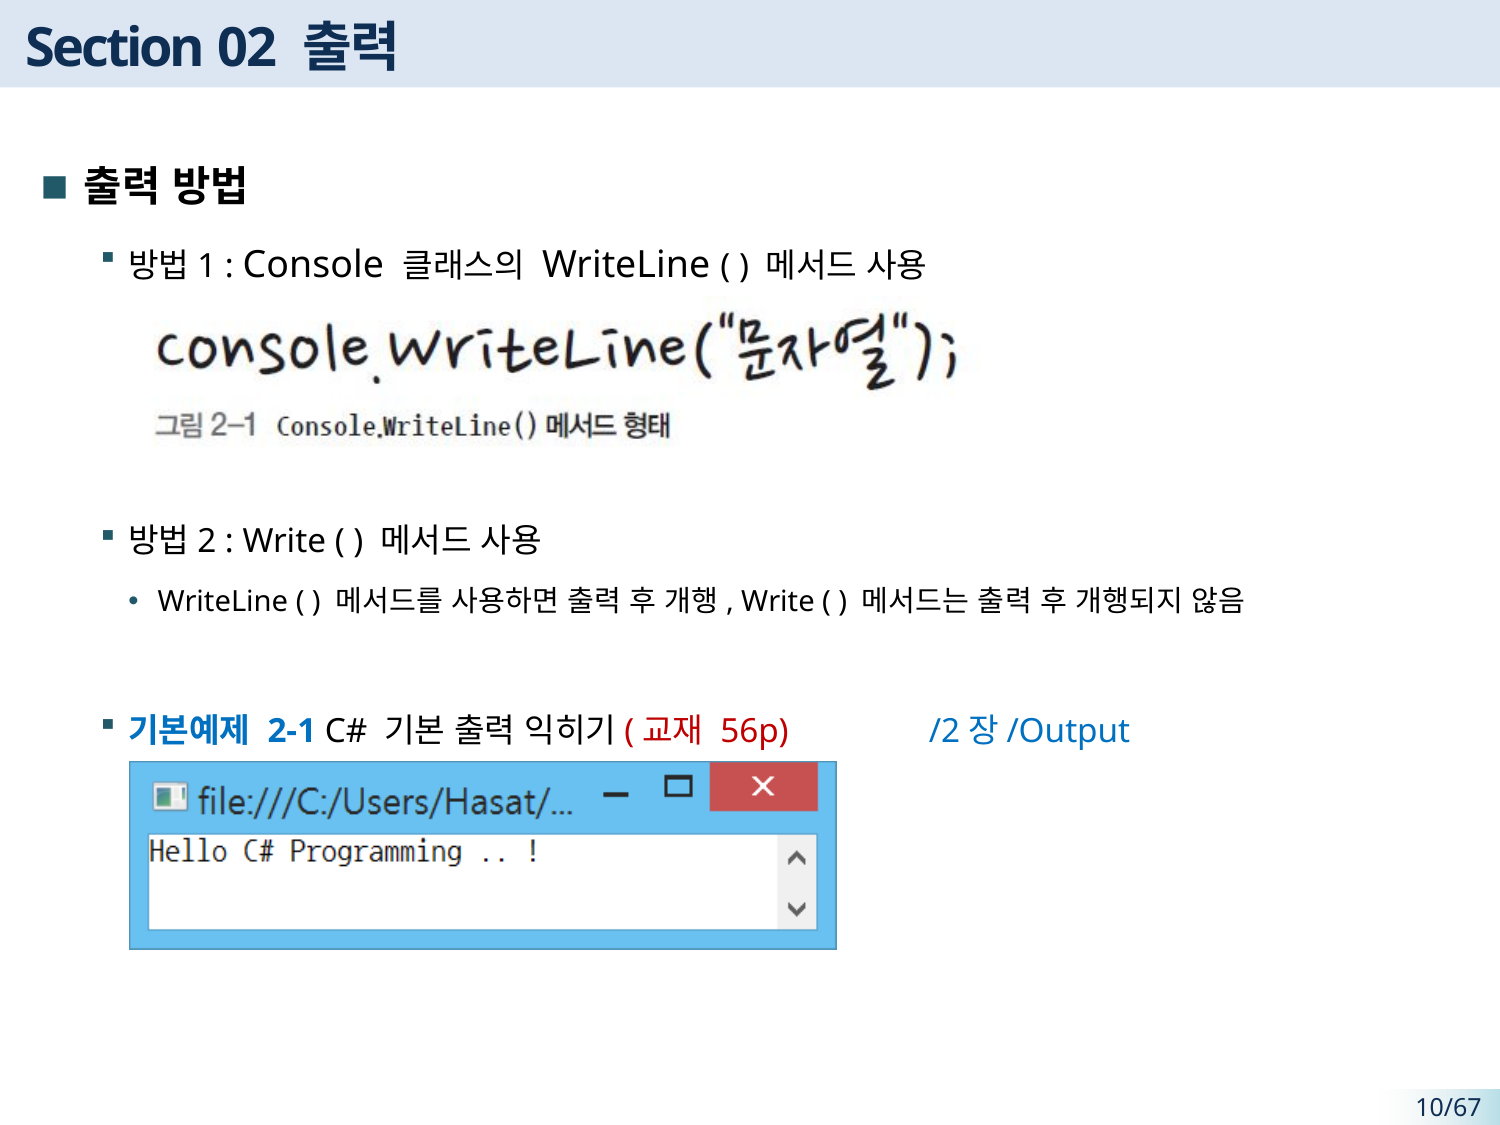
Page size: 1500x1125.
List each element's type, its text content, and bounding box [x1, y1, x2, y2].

picture [129, 761, 837, 950]
list 출력 방법 방법1 : Console 클래스의 WriteLine ( ) 메서드 사용 방법2 : Write ( ) 메서드 사용 WriteLine ( ) 메서드를 사용하면 출력 후 개행, Write ( ) 메서드는 출력 후 개행되지 않음 기본예제 2-1 C# 기본 출력 익히기(교재 56p) /2장/Output [10, 126, 1481, 1057]
picture [129, 296, 998, 451]
title Section 02 출력 [10, 5, 1288, 84]
